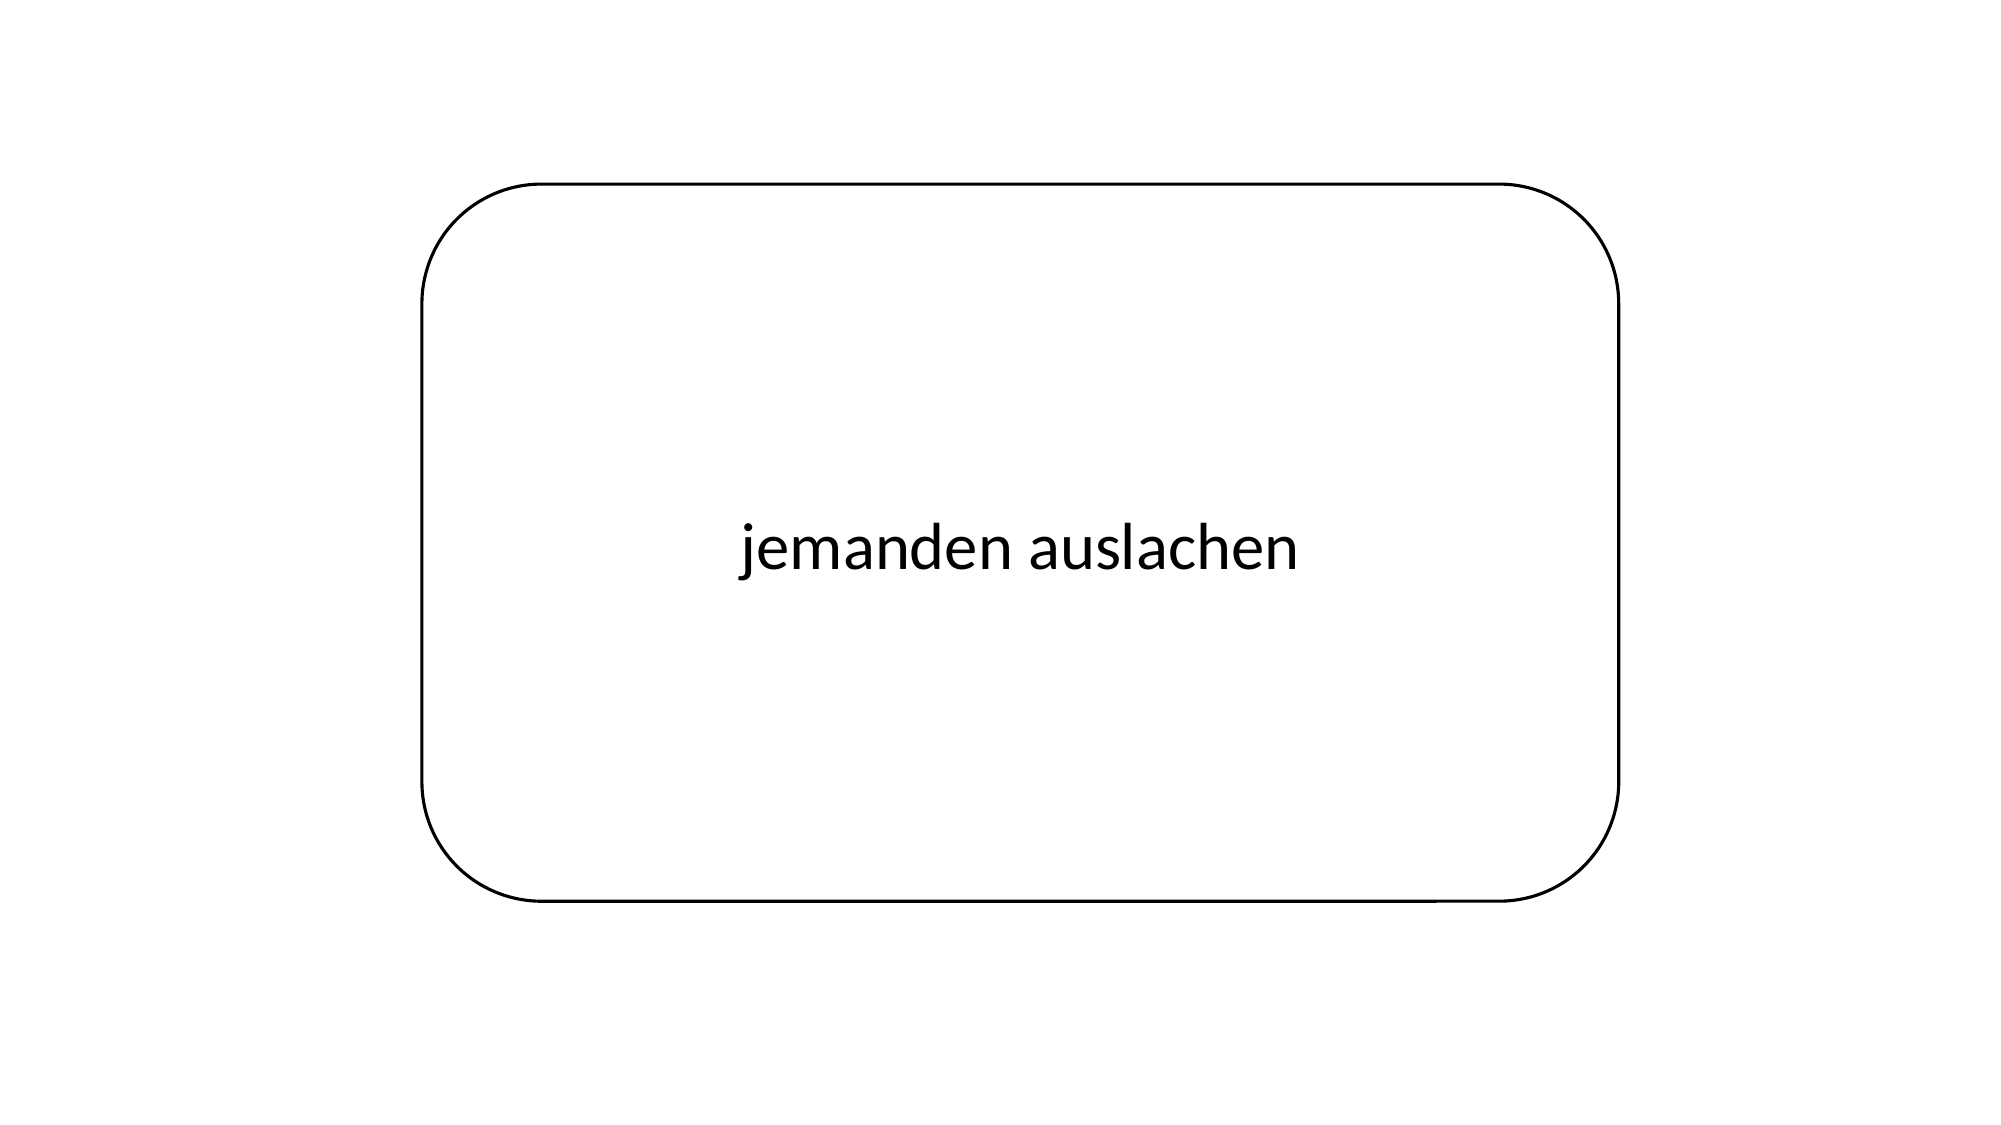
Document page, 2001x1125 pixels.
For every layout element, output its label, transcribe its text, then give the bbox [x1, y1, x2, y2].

text_box jemanden auslachen [420, 183, 1620, 903]
